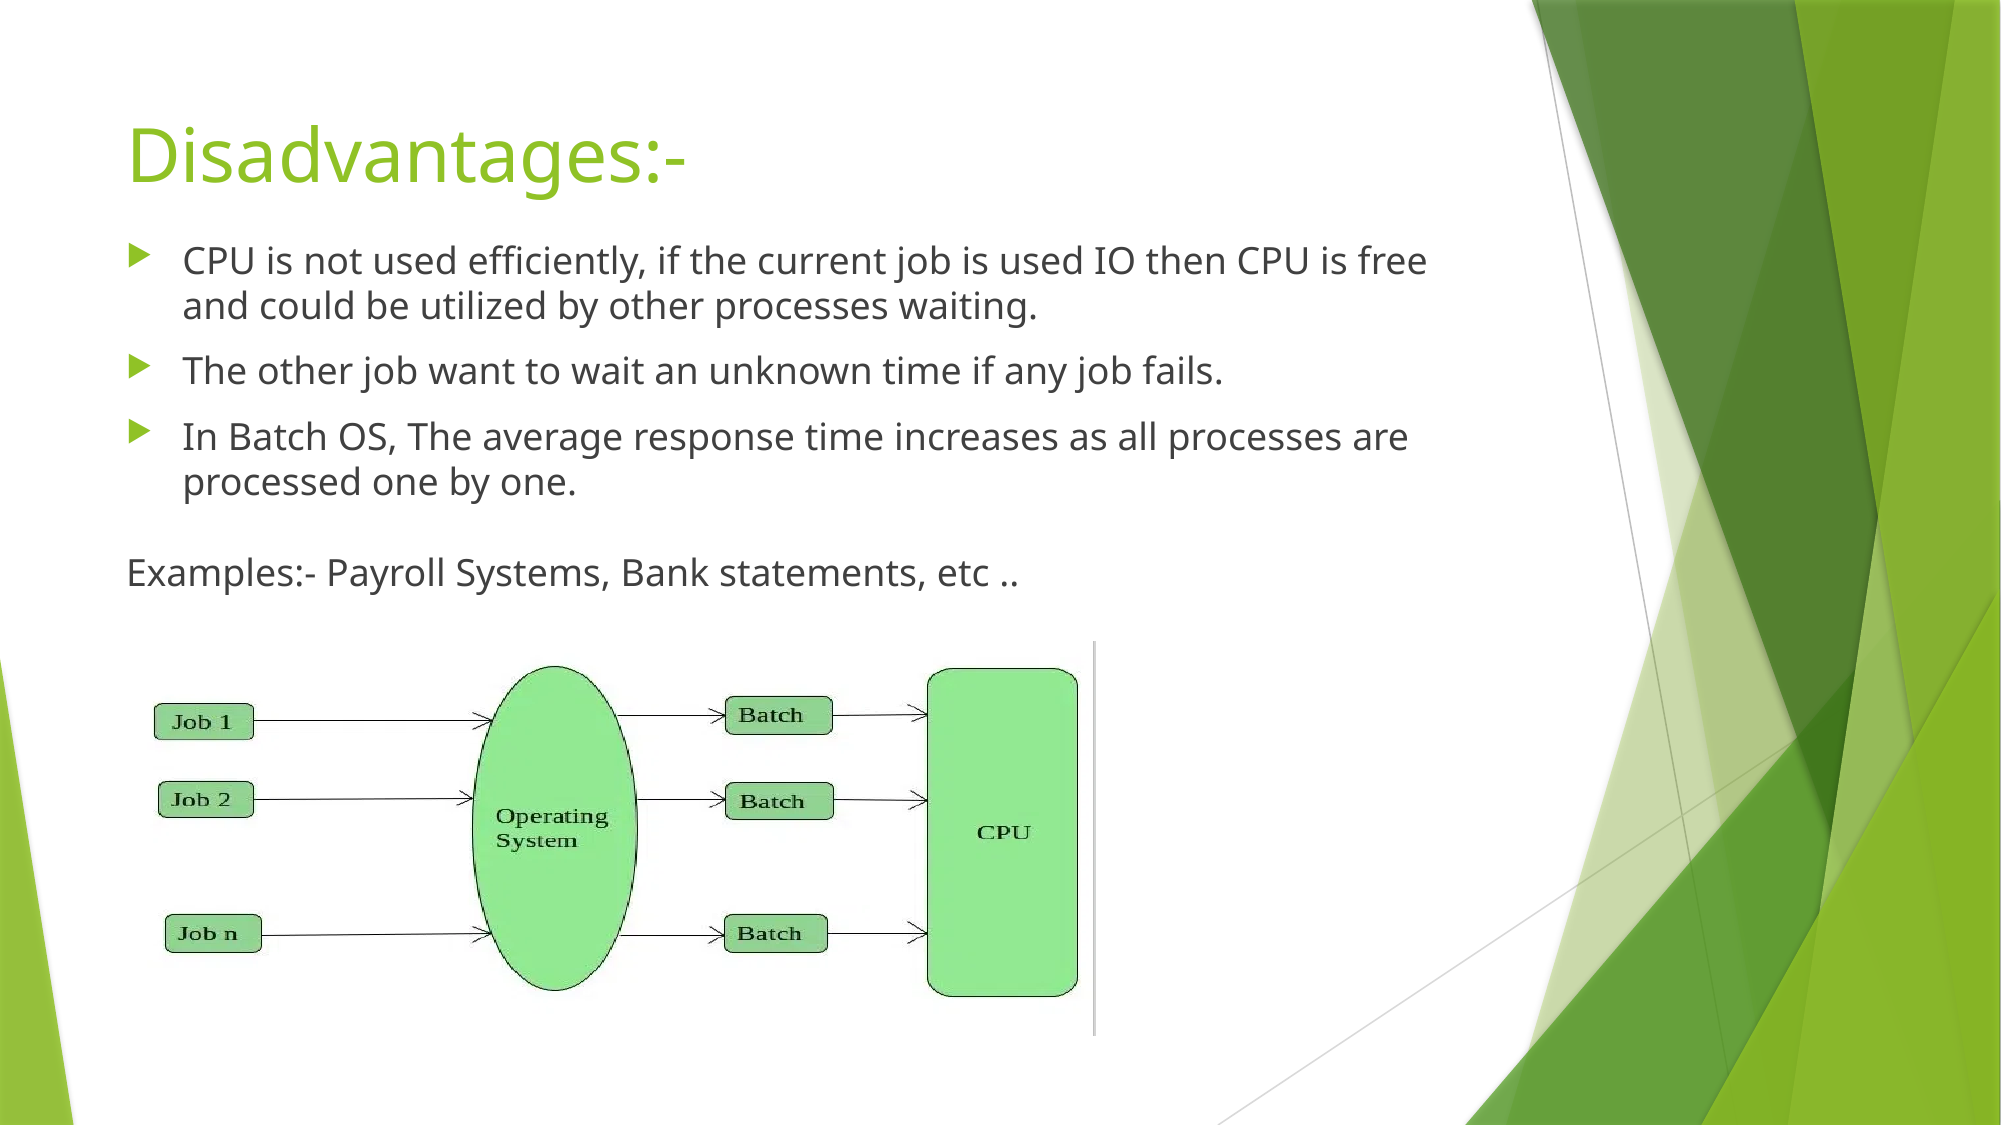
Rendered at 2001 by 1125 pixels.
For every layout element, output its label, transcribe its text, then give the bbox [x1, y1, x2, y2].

picture [110, 640, 1096, 1037]
list CPU is not used efficiently, if the current job is used IO then CPU is free and could be utilized by other processes waiting. The other job want to wait an unknown time if any job fails. In Batch OS, The average response time increases as all processes are processed one by one. [111, 229, 1522, 513]
title Disadvantages:- [111, 99, 1522, 229]
text_box Examples:- Payroll Systems, Bank statements, etc .. [111, 541, 1522, 677]
